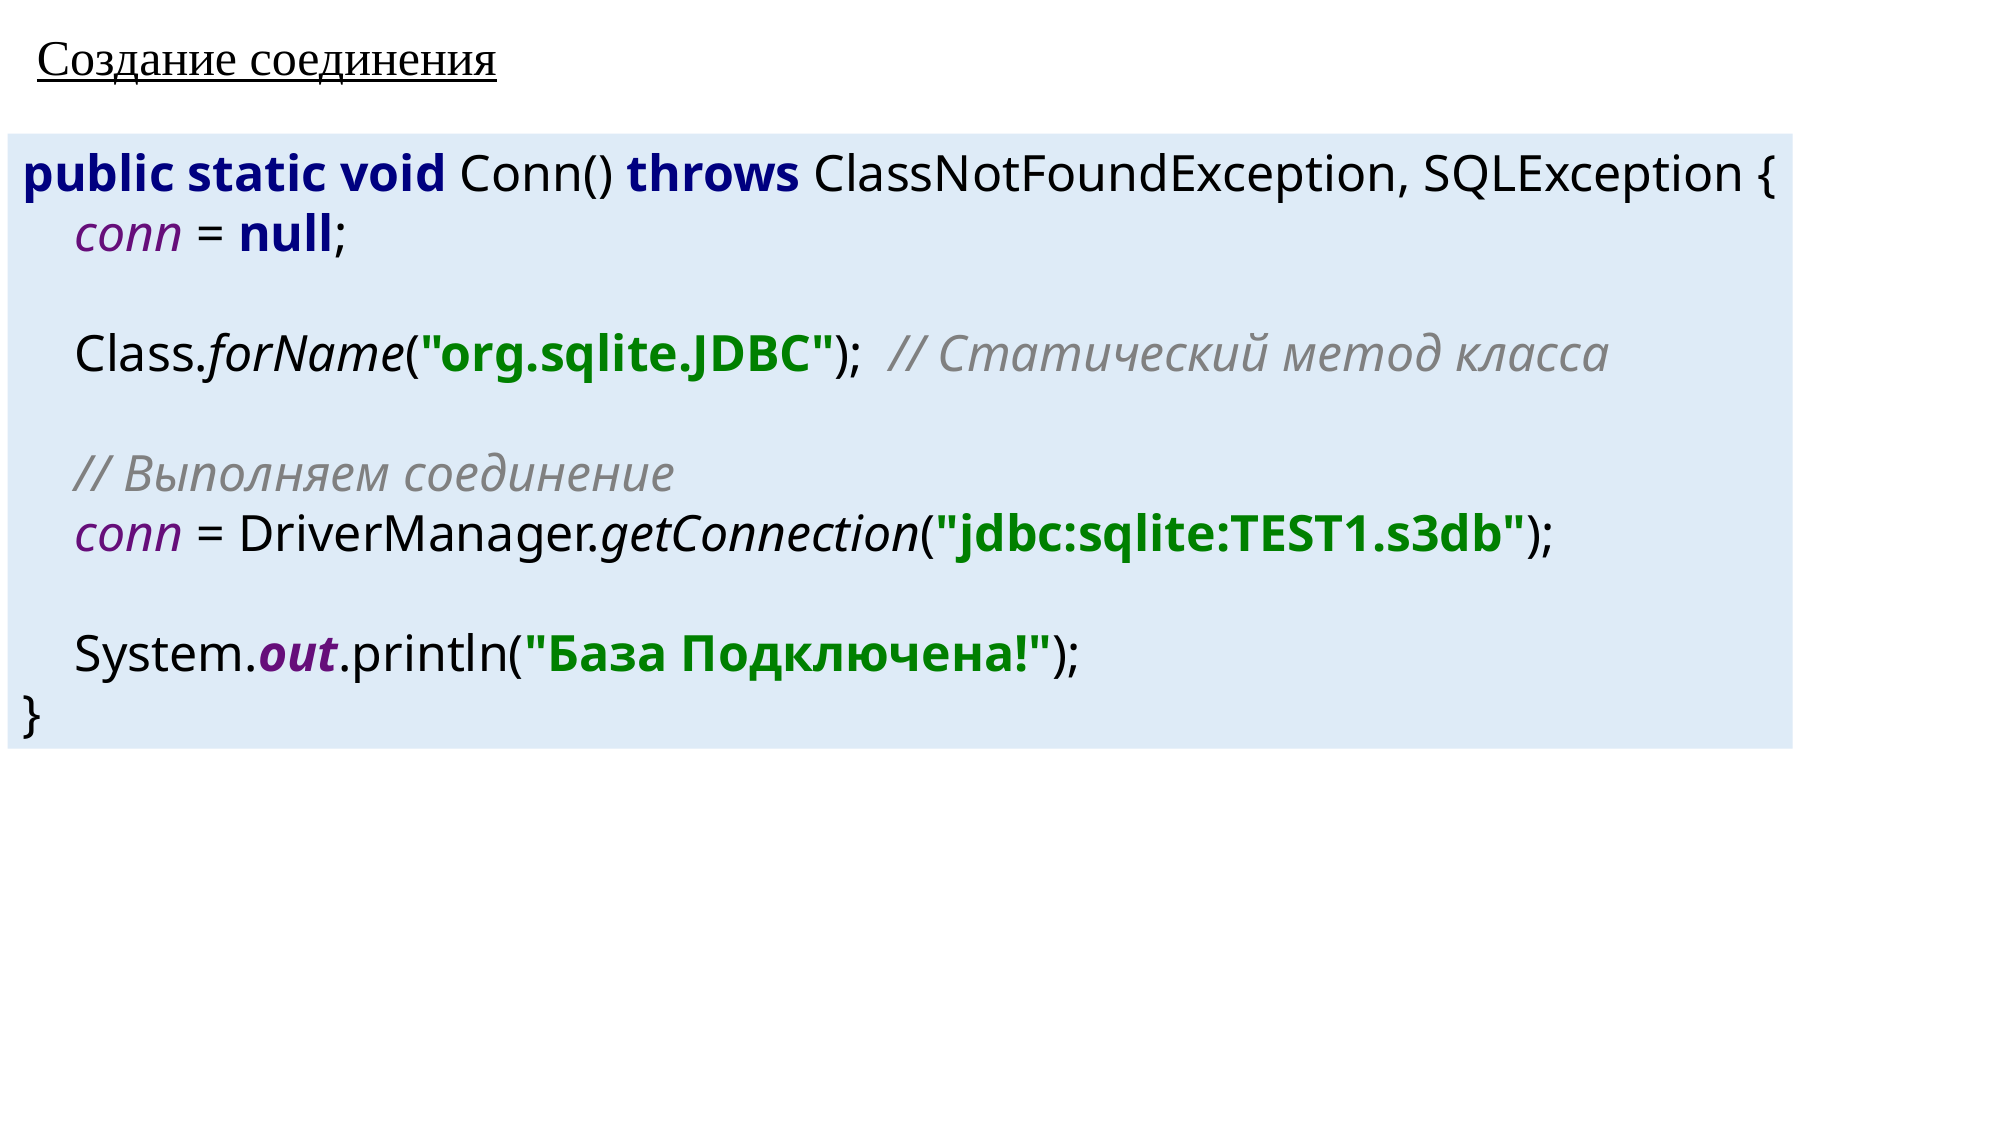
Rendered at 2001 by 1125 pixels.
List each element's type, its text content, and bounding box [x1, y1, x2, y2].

text_box public static void Conn() throws ClassNotFoundException, SQLException { conn = null; Class.forName("org.sqlite.JDBC"); // Статический метод класса // Выполняем соединение conn = DriverManager.getConnection("jdbc:sqlite:TEST1.s3db"); System.out.println("База Подключена!"); } [7, 133, 1793, 749]
text_box Создание соединения [22, 18, 1437, 94]
